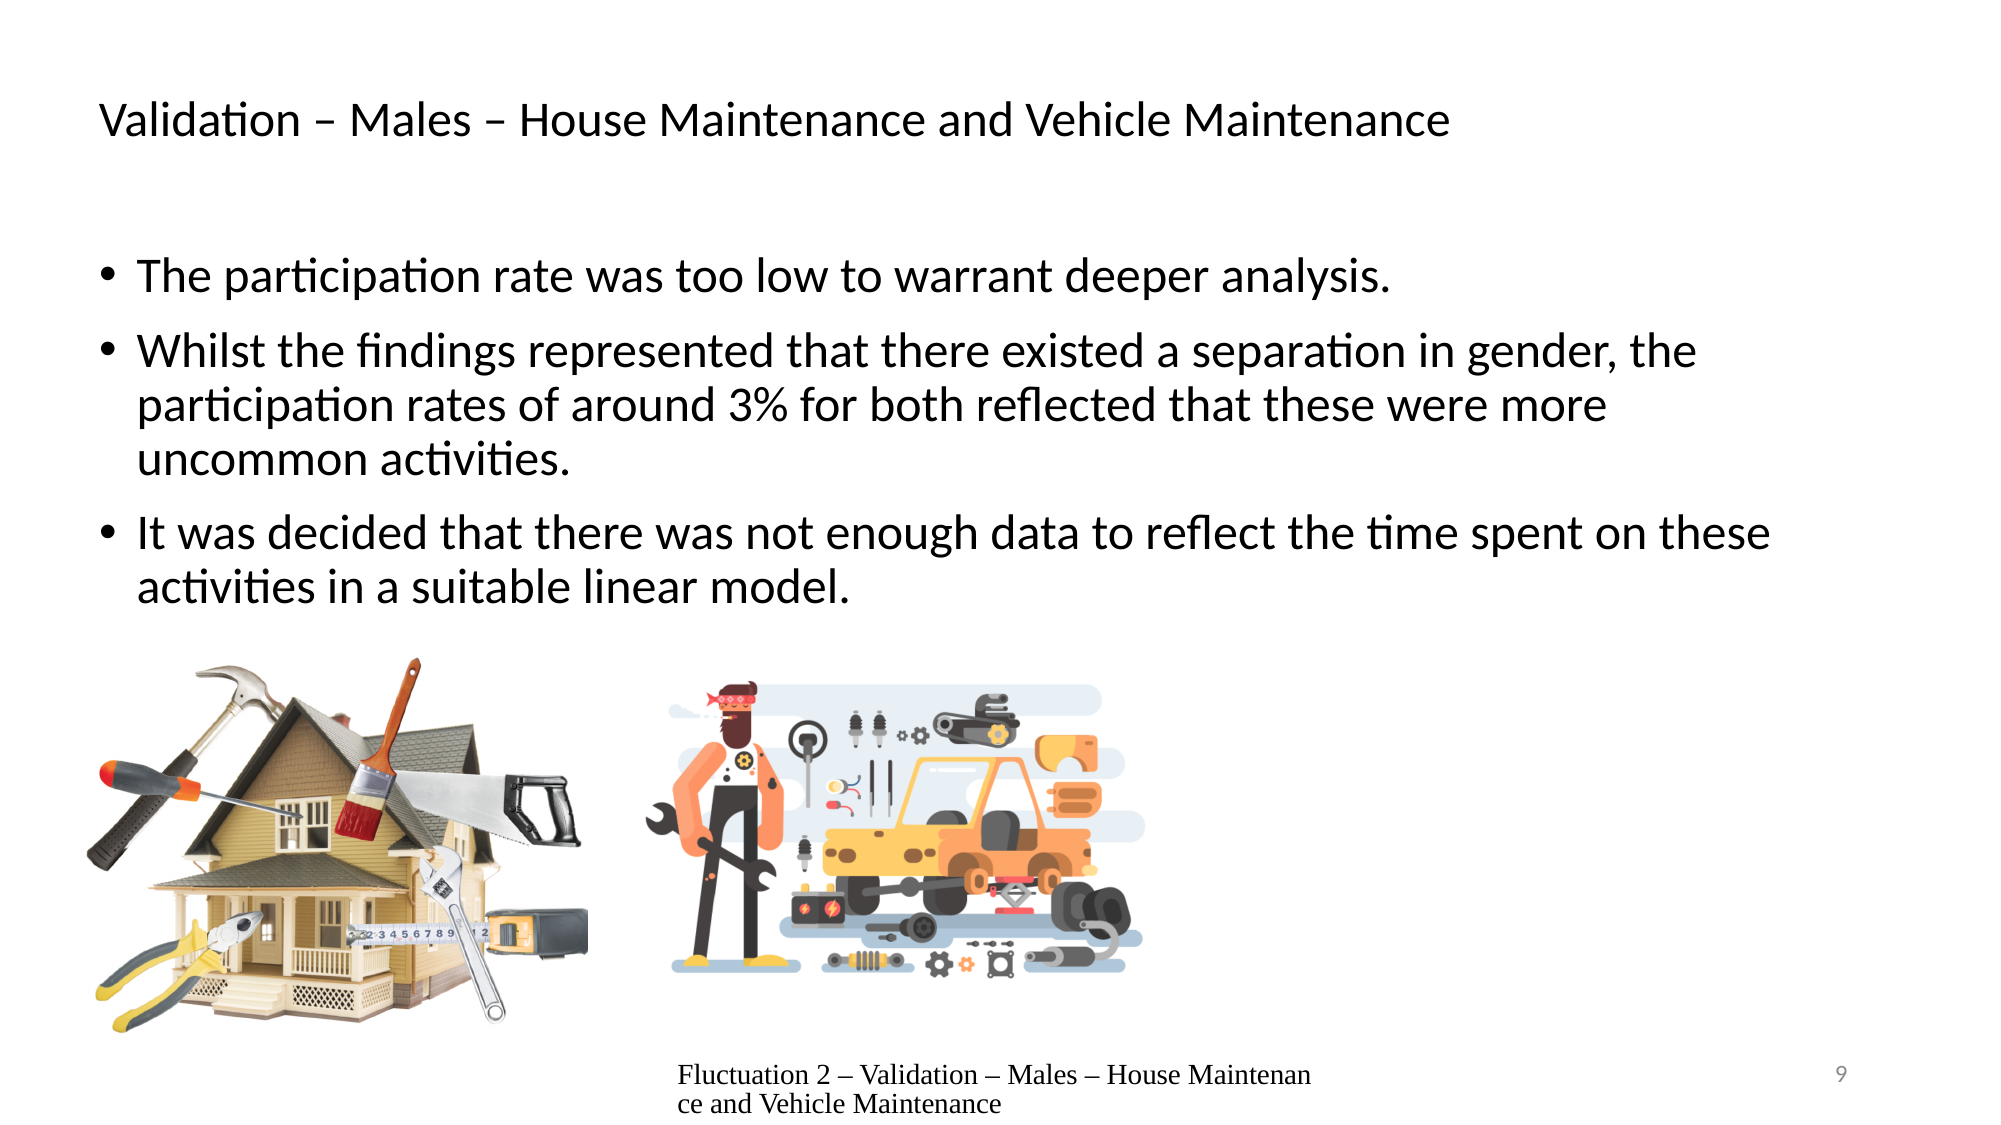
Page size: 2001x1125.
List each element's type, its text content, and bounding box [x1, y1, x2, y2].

footer Fluctuation 2 – Validation – Males – House Maintenance and Vehicle Maintenance [662, 1042, 1338, 1103]
text_box Validation – Males – House Maintenance and Vehicle Maintenance [84, 78, 1589, 154]
slide_number 9 [1412, 1042, 1863, 1103]
list The participation rate was too low to warrant deeper analysis. Whilst the findings represented that there existed a separation in gender, the participation rates of around 3% for both reflected that these were more uncommon activities. It was decided that there was not enough data to reflect the time spent on these activities in a suitable linear model. [84, 241, 1863, 956]
picture [84, 638, 588, 1043]
picture [625, 638, 1164, 1028]
